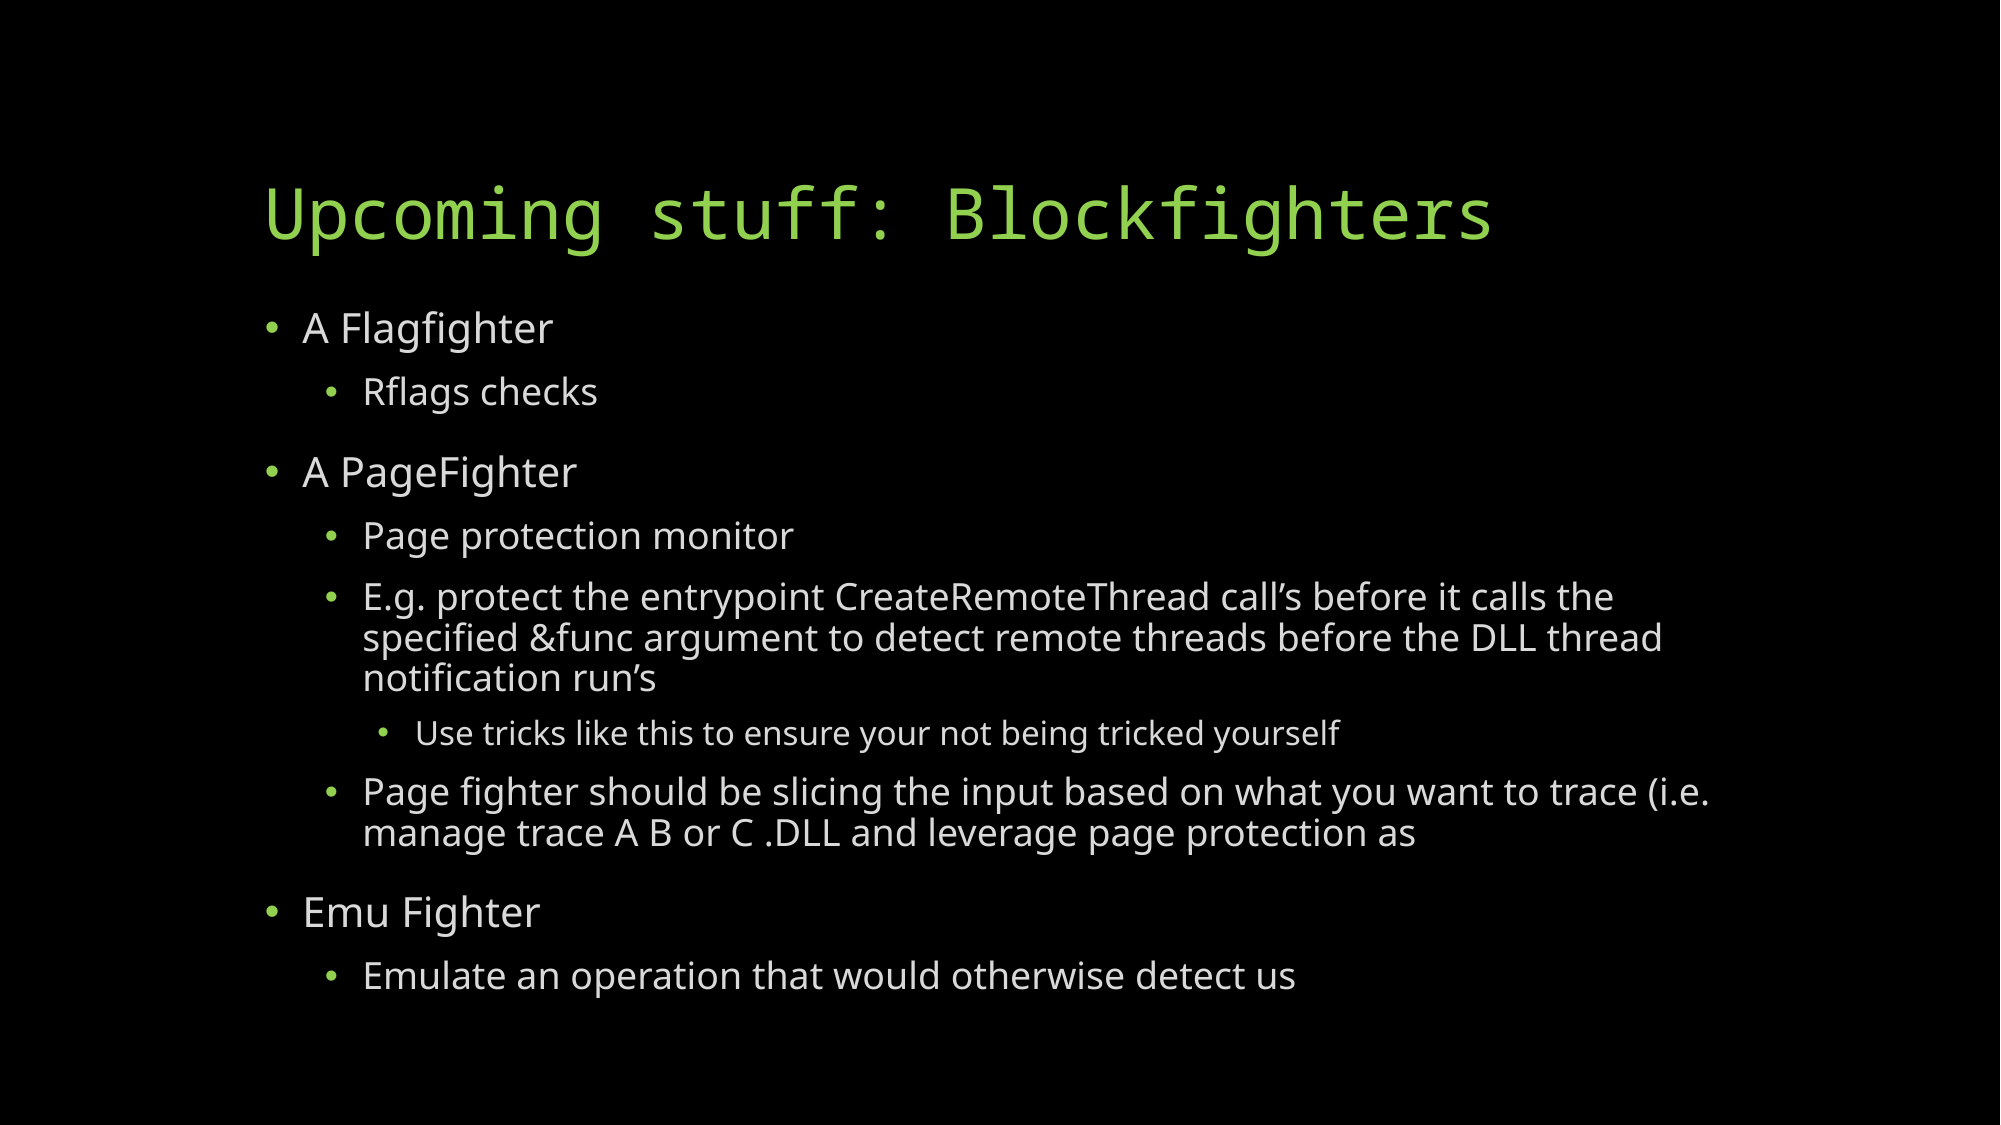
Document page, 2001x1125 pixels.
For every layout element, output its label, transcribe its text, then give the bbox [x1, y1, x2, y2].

title Upcoming stuff: Blockfighters [249, 75, 1750, 263]
list A Flagfighter Rflags checks A PageFighter Page protection monitor E.g. protect the entrypoint CreateRemoteThread call’s before it calls the specified &func argument to detect remote threads before the DLL thread notification run’s Use tricks like this to ensure your not being tricked yourself Page fighter should be slicing the input based on what you want to trace (i.e. manage trace A B or C .DLL and leverage page protection as Emu Fighter Emulate an operation that would otherwise detect us [249, 299, 1750, 1000]
